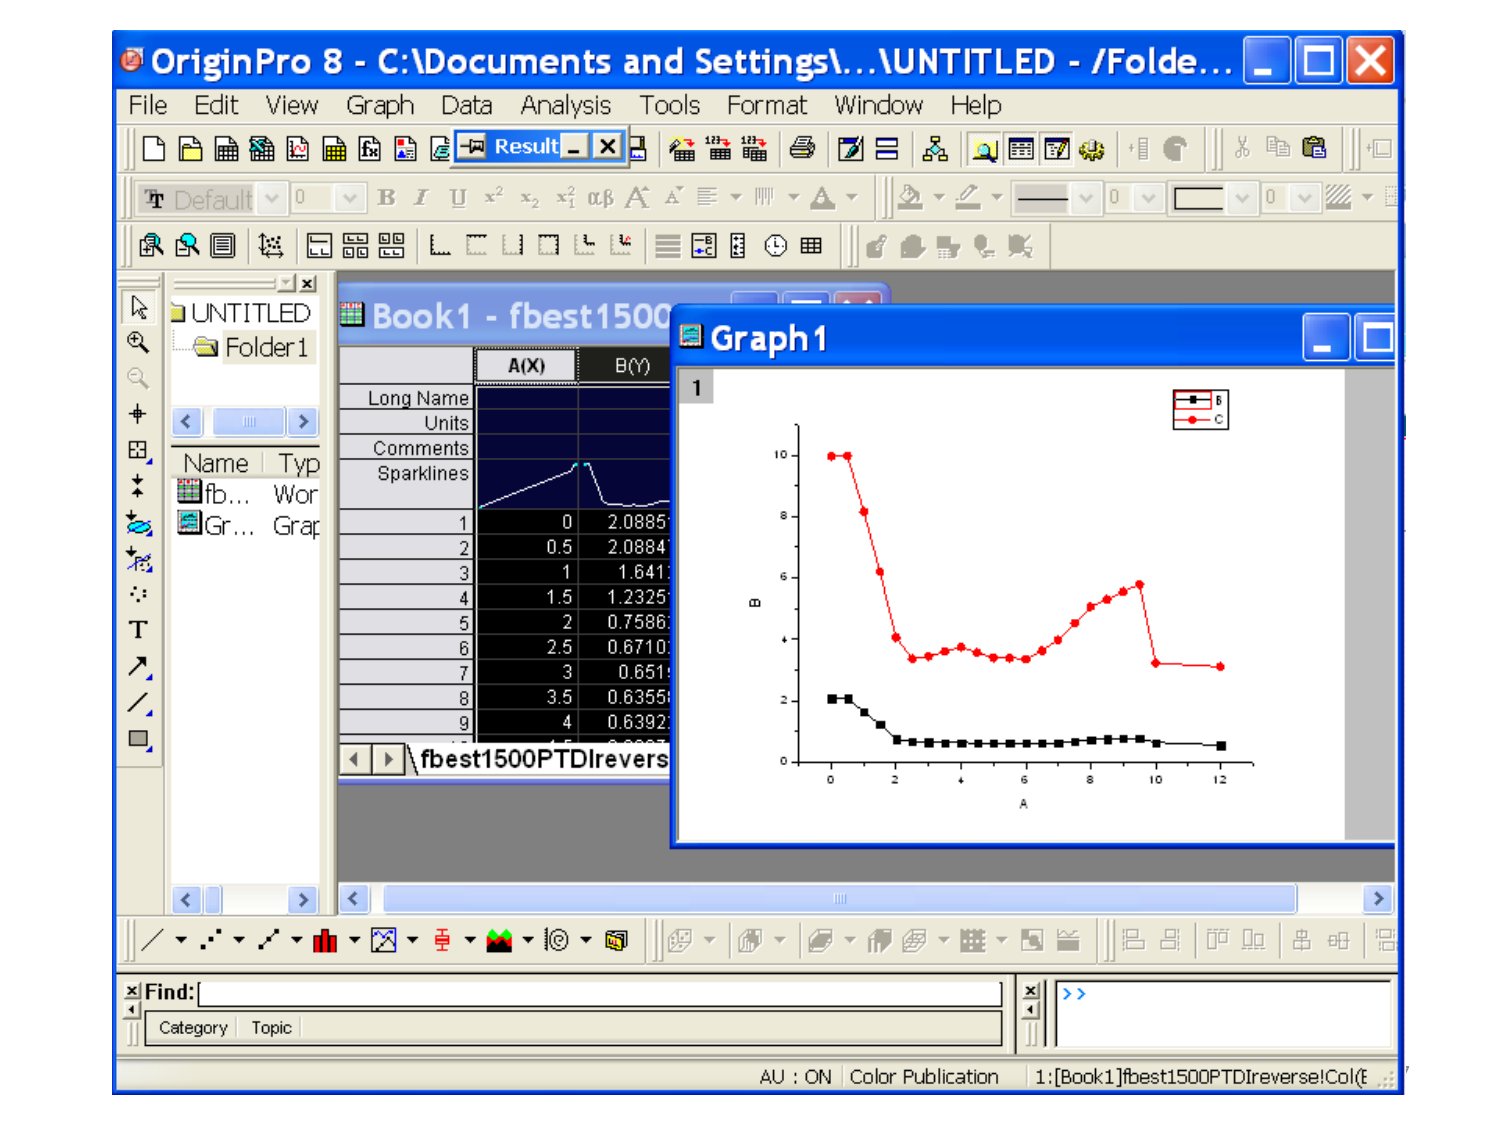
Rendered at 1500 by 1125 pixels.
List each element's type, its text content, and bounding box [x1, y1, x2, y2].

slide_number 57 [1074, 1042, 1425, 1103]
picture [111, 30, 1407, 1096]
